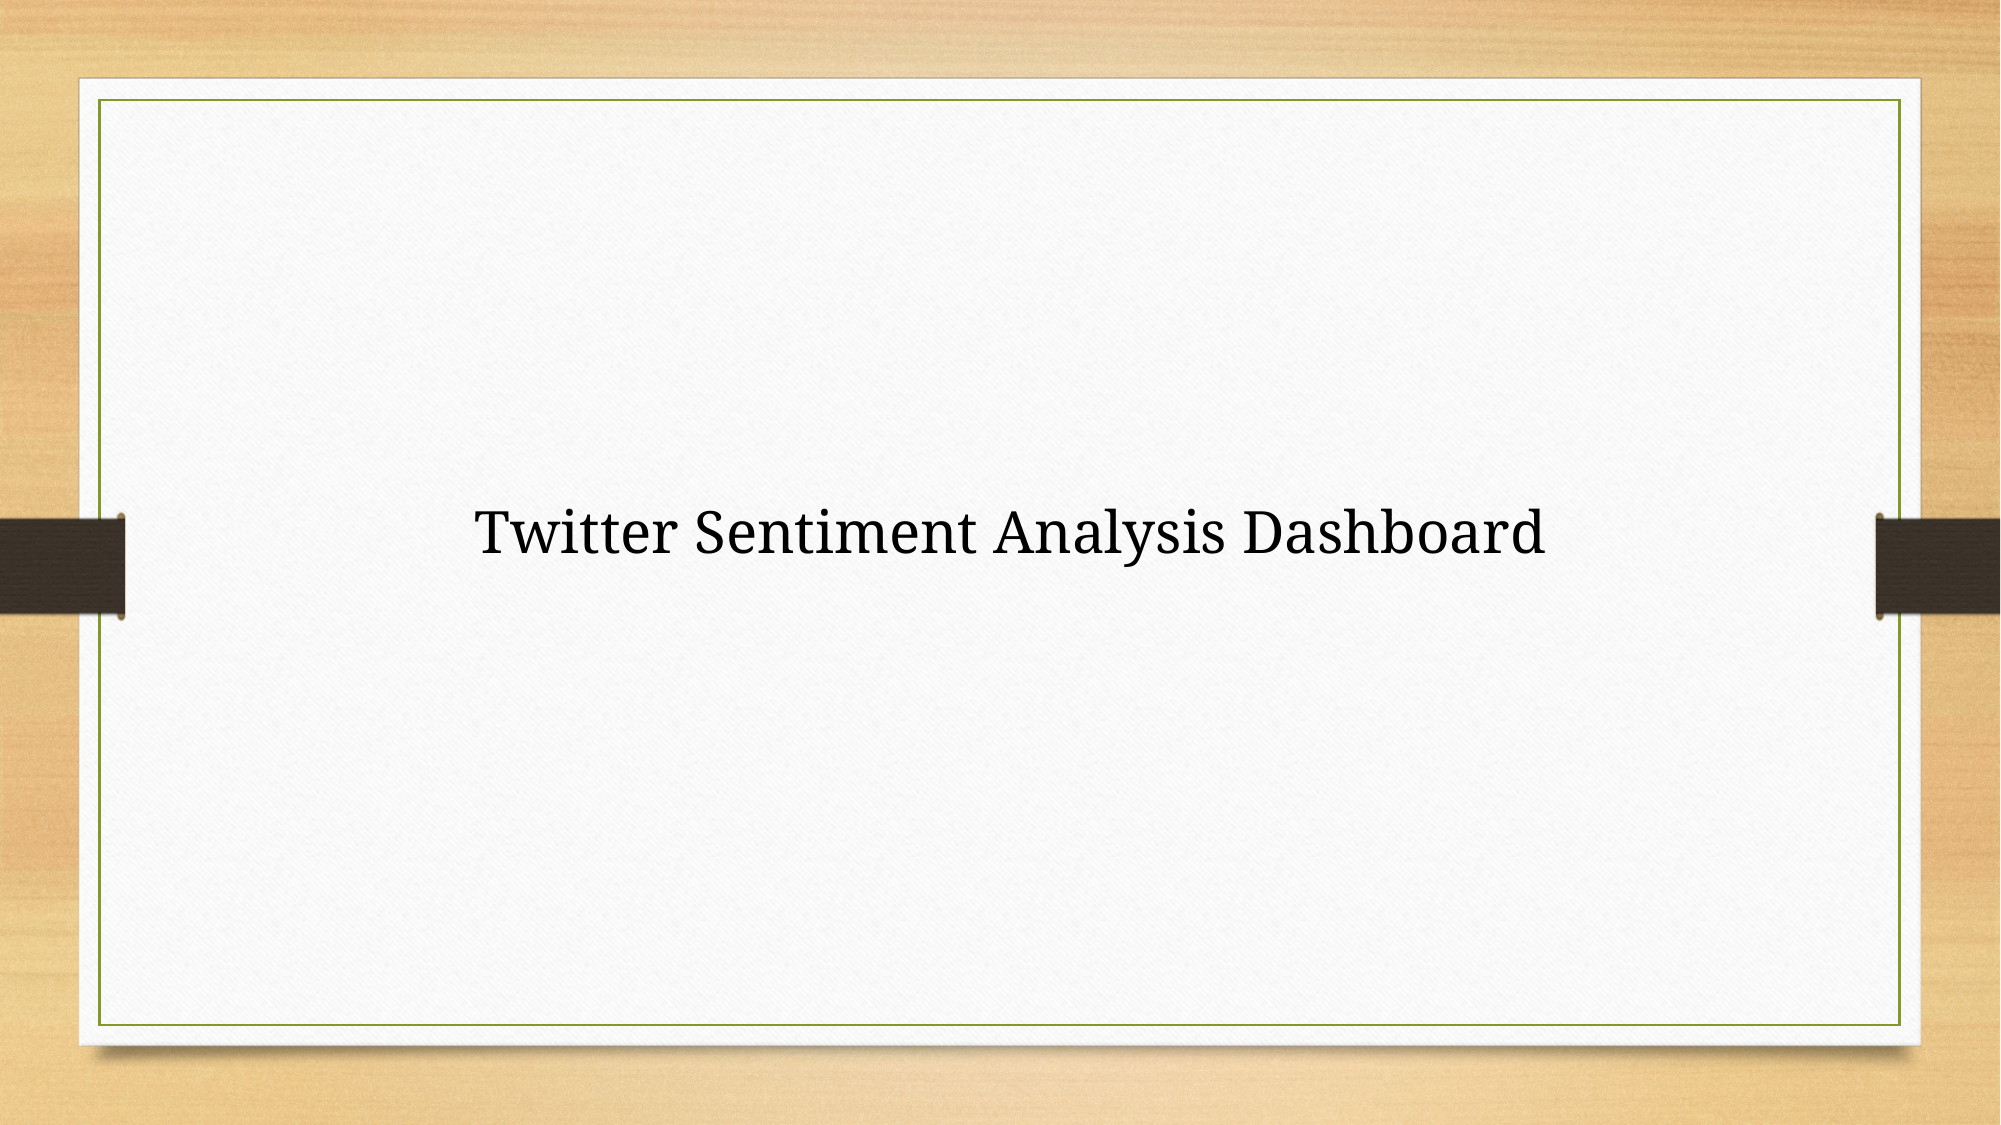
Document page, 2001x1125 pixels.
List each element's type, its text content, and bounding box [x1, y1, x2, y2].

picture [0, 0, 2001, 1125]
text_box Twitter Sentiment Analysis Dashboard [460, 487, 1561, 573]
